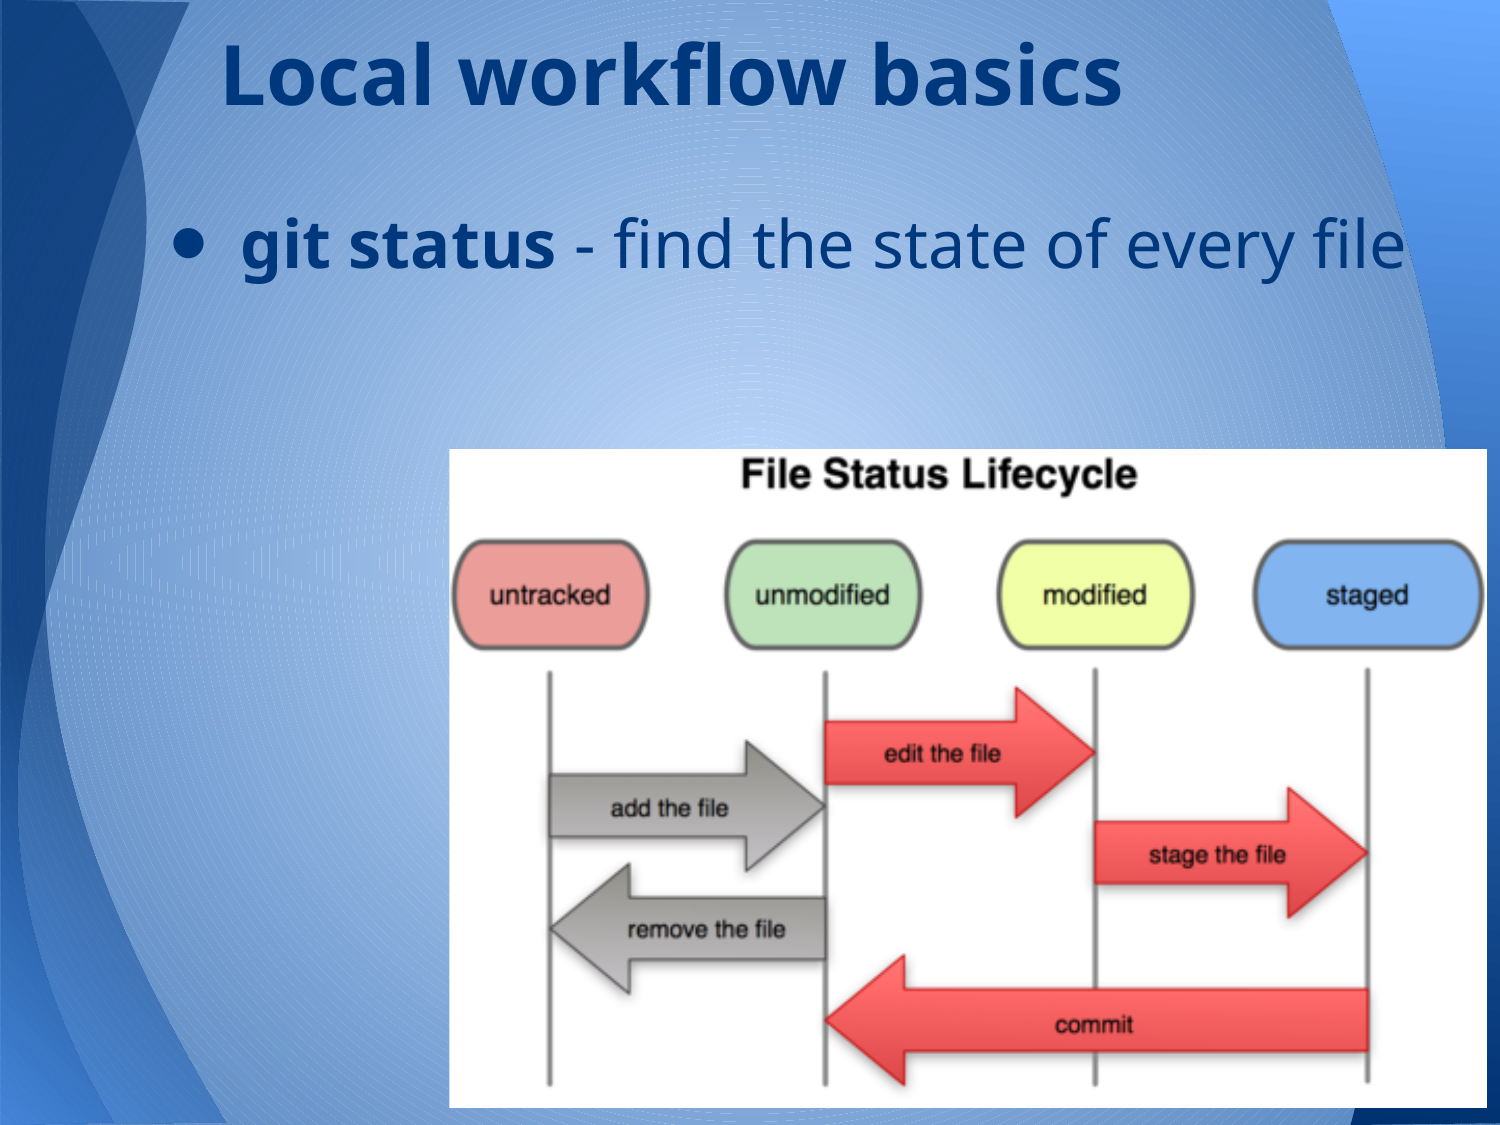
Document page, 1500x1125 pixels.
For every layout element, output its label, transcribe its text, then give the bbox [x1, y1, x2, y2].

text_box [449, 449, 1487, 1108]
list git status - find the state of every file [150, 147, 1500, 942]
title Local workflow basics [162, 0, 1500, 138]
